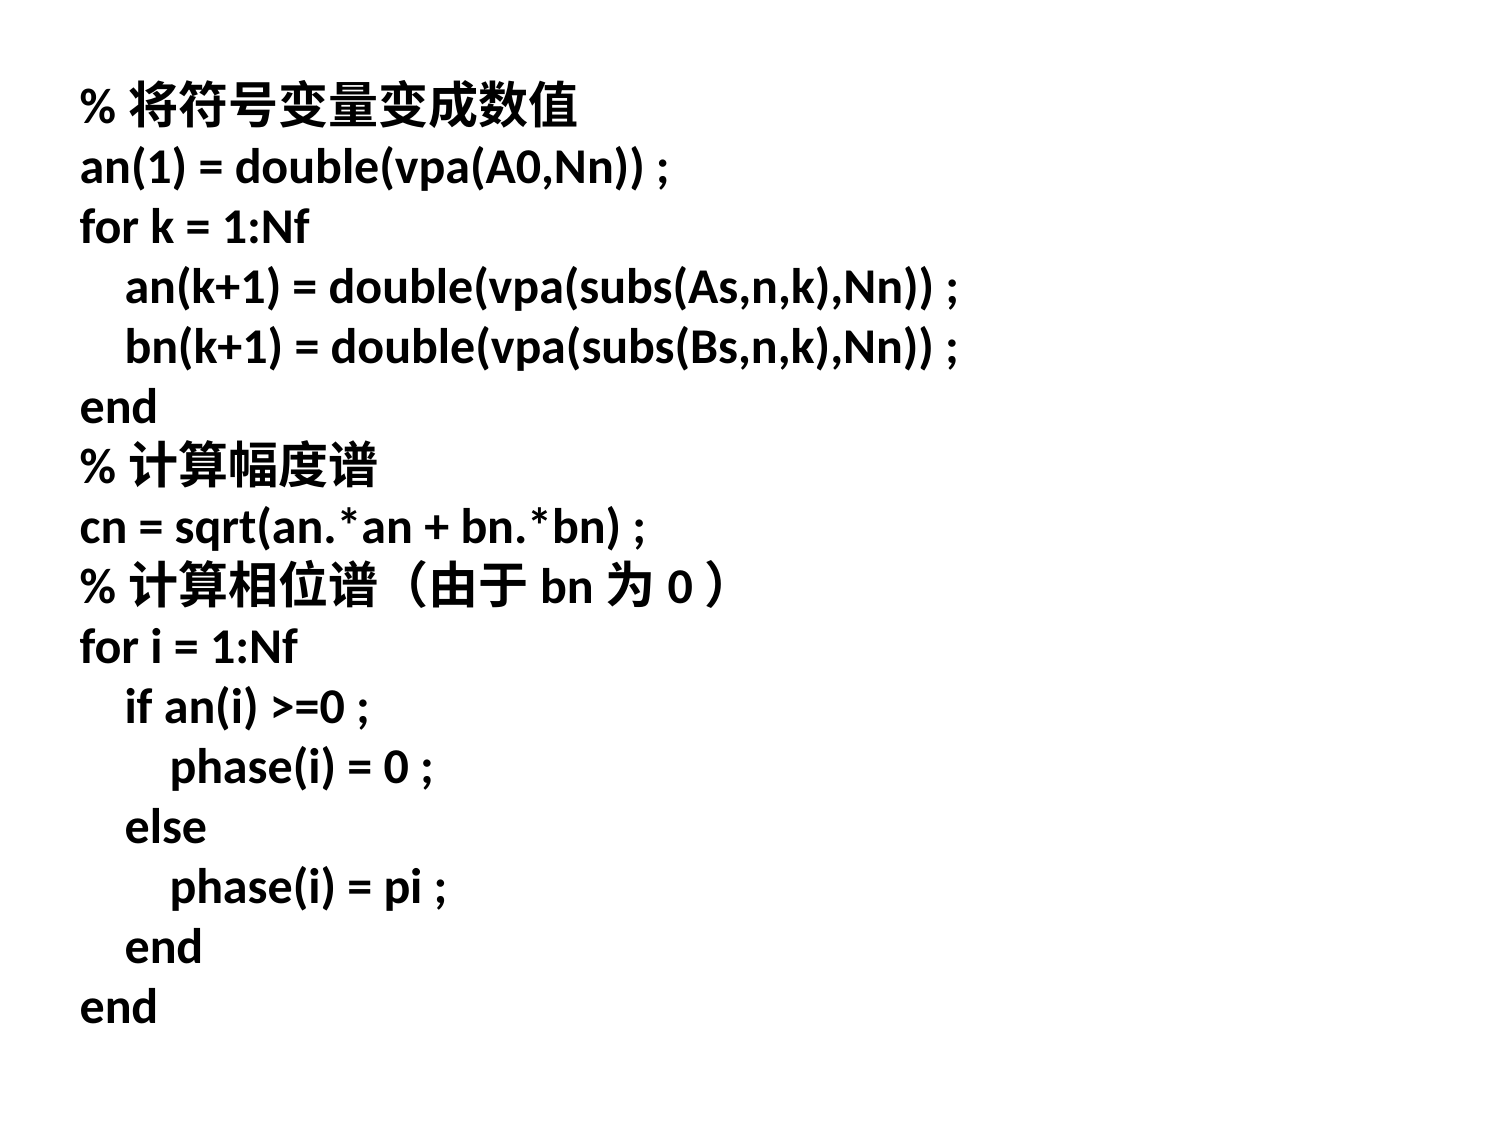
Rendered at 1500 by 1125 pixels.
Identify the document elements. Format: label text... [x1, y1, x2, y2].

text_box %将符号变量变成数值 an(1) = double(vpa(A0,Nn)) ; for k = 1:Nf an(k+1) = double(vpa(subs(As,n,k),Nn)) ; bn(k+1) = double(vpa(subs(Bs,n,k),Nn)) ; end %计算幅度谱 cn = sqrt(an.*an + bn.*bn) ; %计算相位谱（由于bn为0） for i = 1:Nf if an(i) >=0 ; phase(i) = 0 ; else phase(i) = pi ; end end [64, 66, 1388, 1042]
